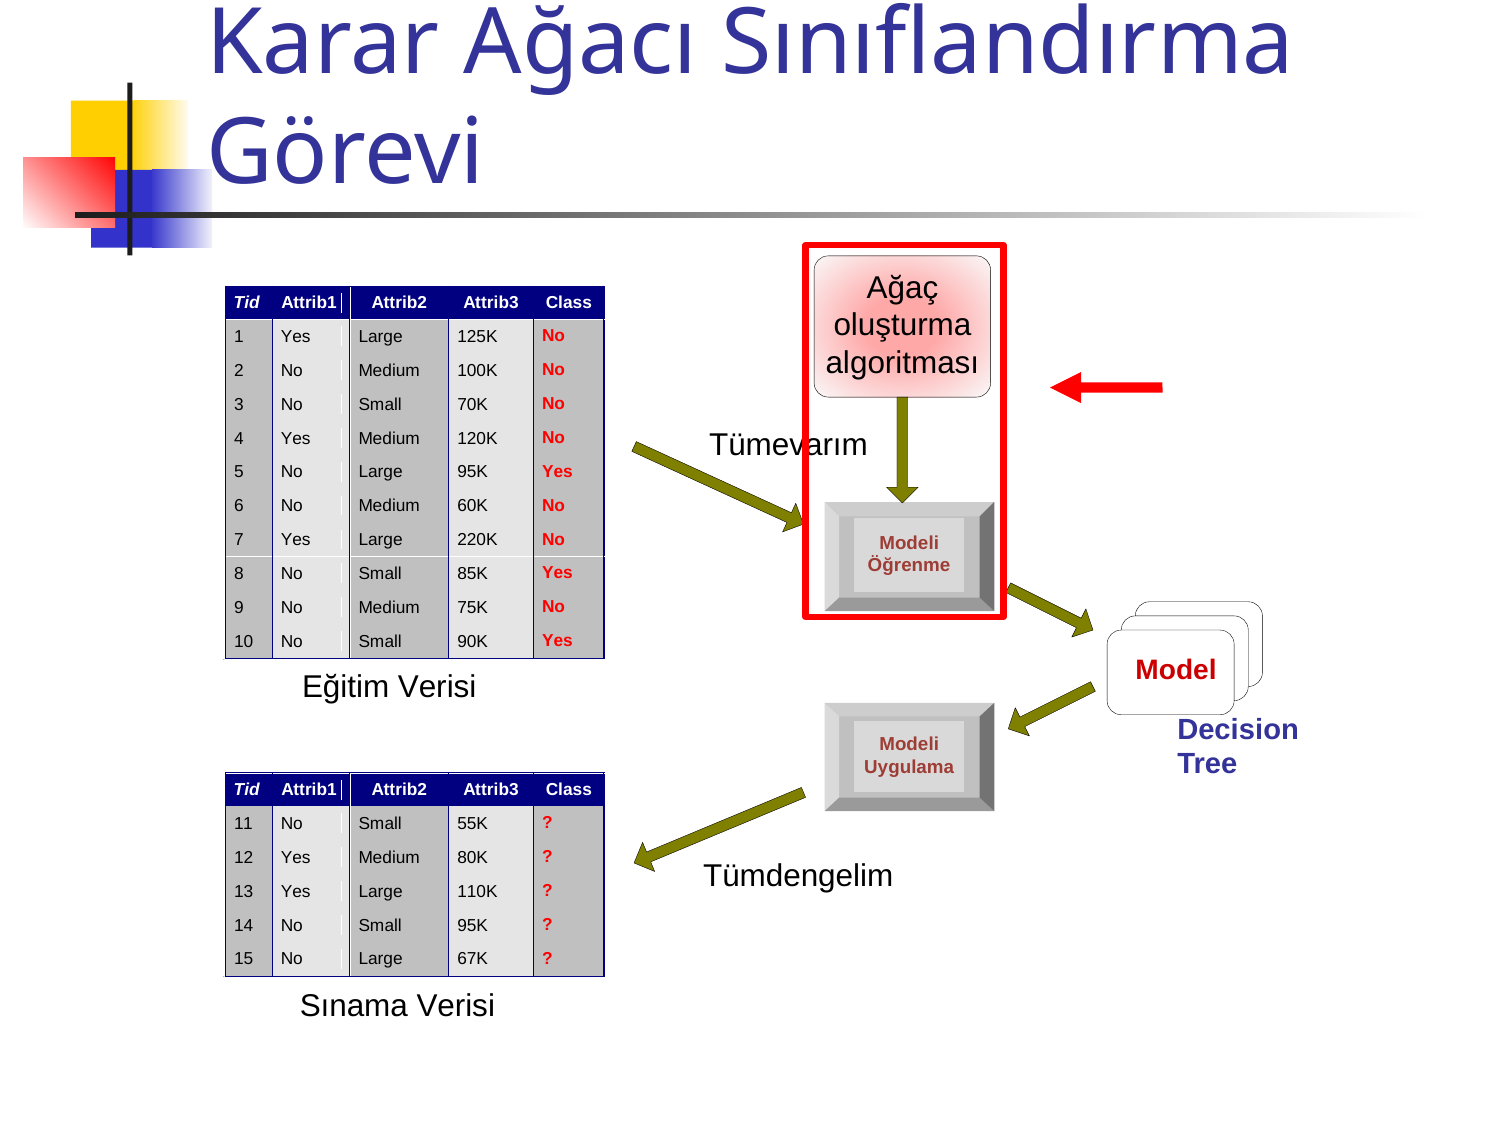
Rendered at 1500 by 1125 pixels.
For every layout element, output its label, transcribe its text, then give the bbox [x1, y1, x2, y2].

text_box Decision Tree [1269, 702, 1363, 788]
title Karar Ağacı Sınıflandırma Görevi [190, 21, 1470, 210]
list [210, 234, 1265, 1038]
